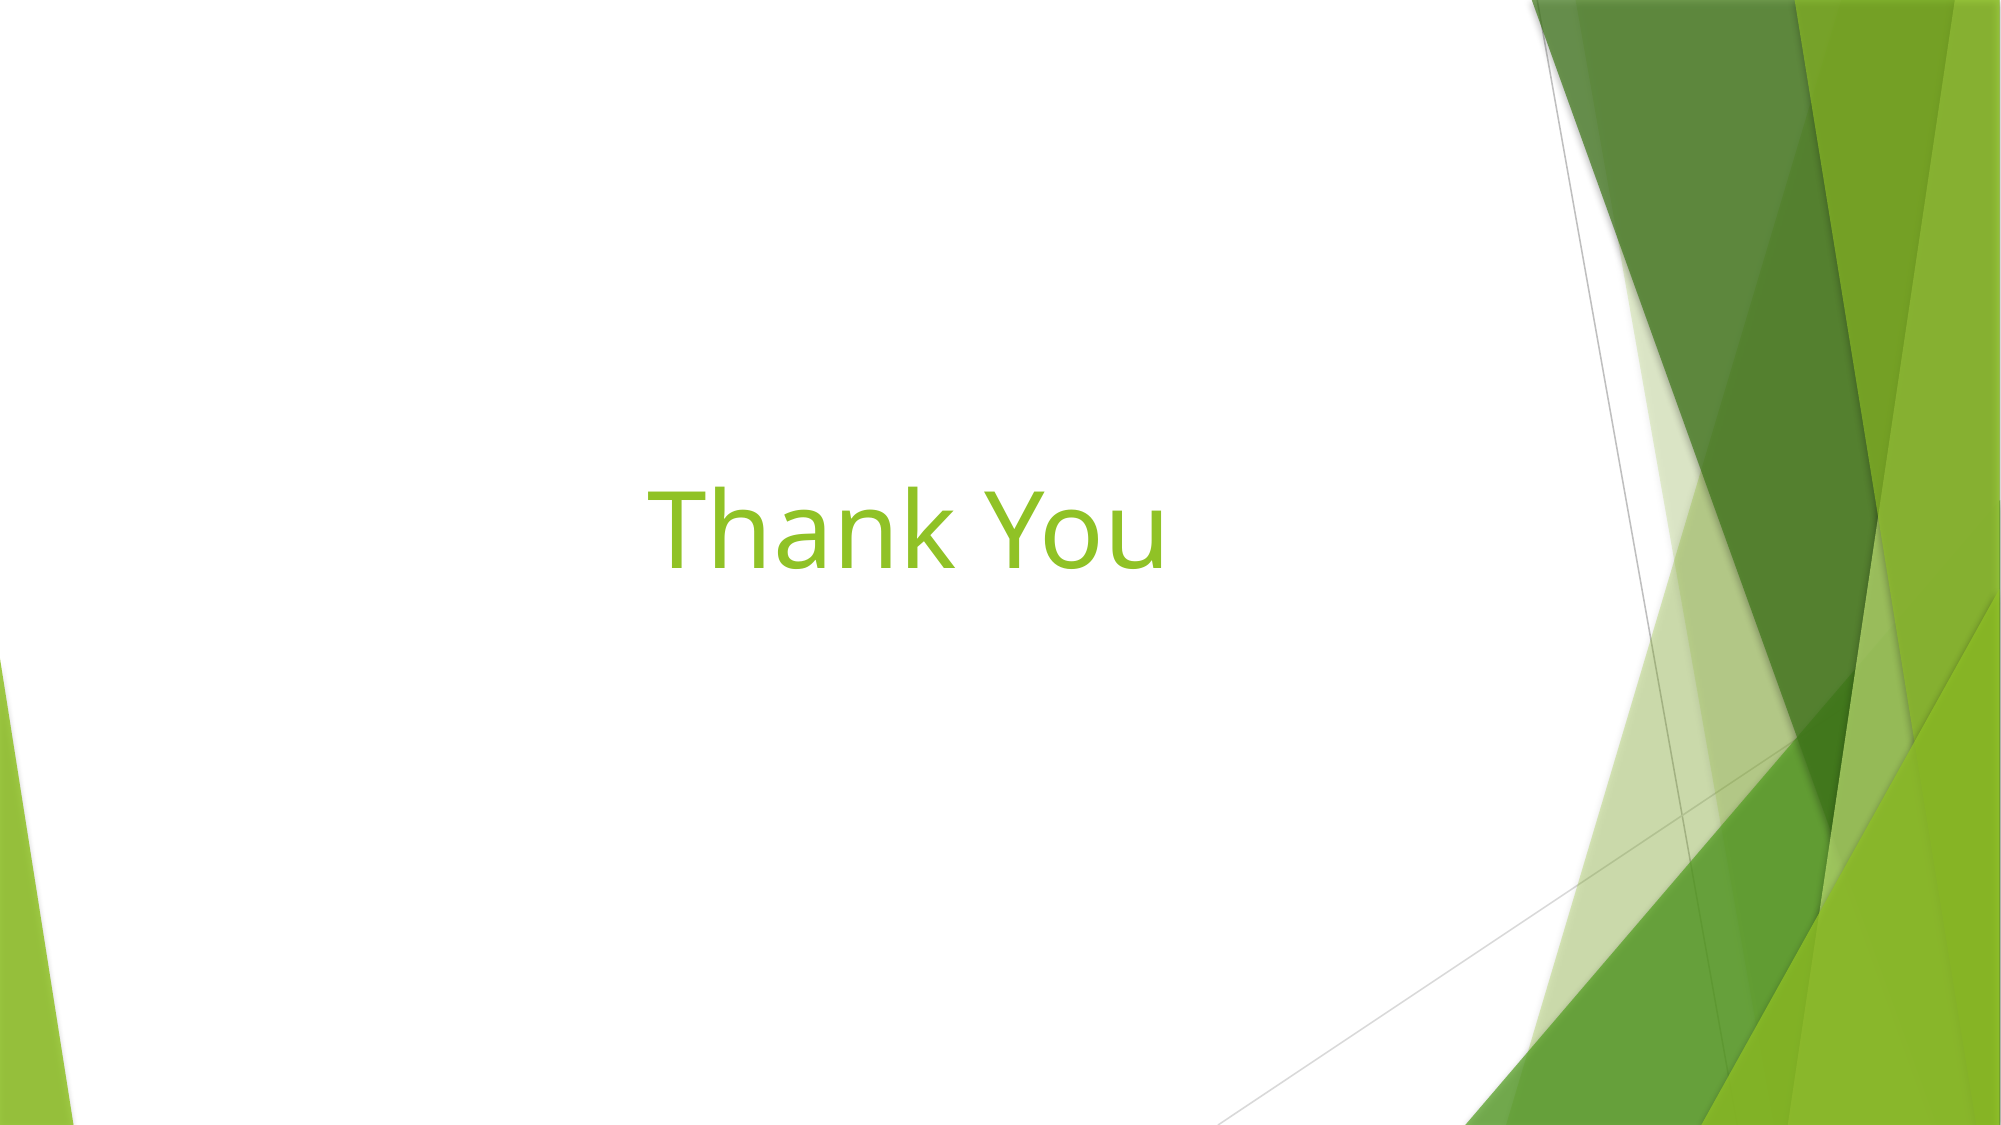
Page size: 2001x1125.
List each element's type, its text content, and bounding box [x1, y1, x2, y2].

title Thank You [632, 453, 1307, 671]
